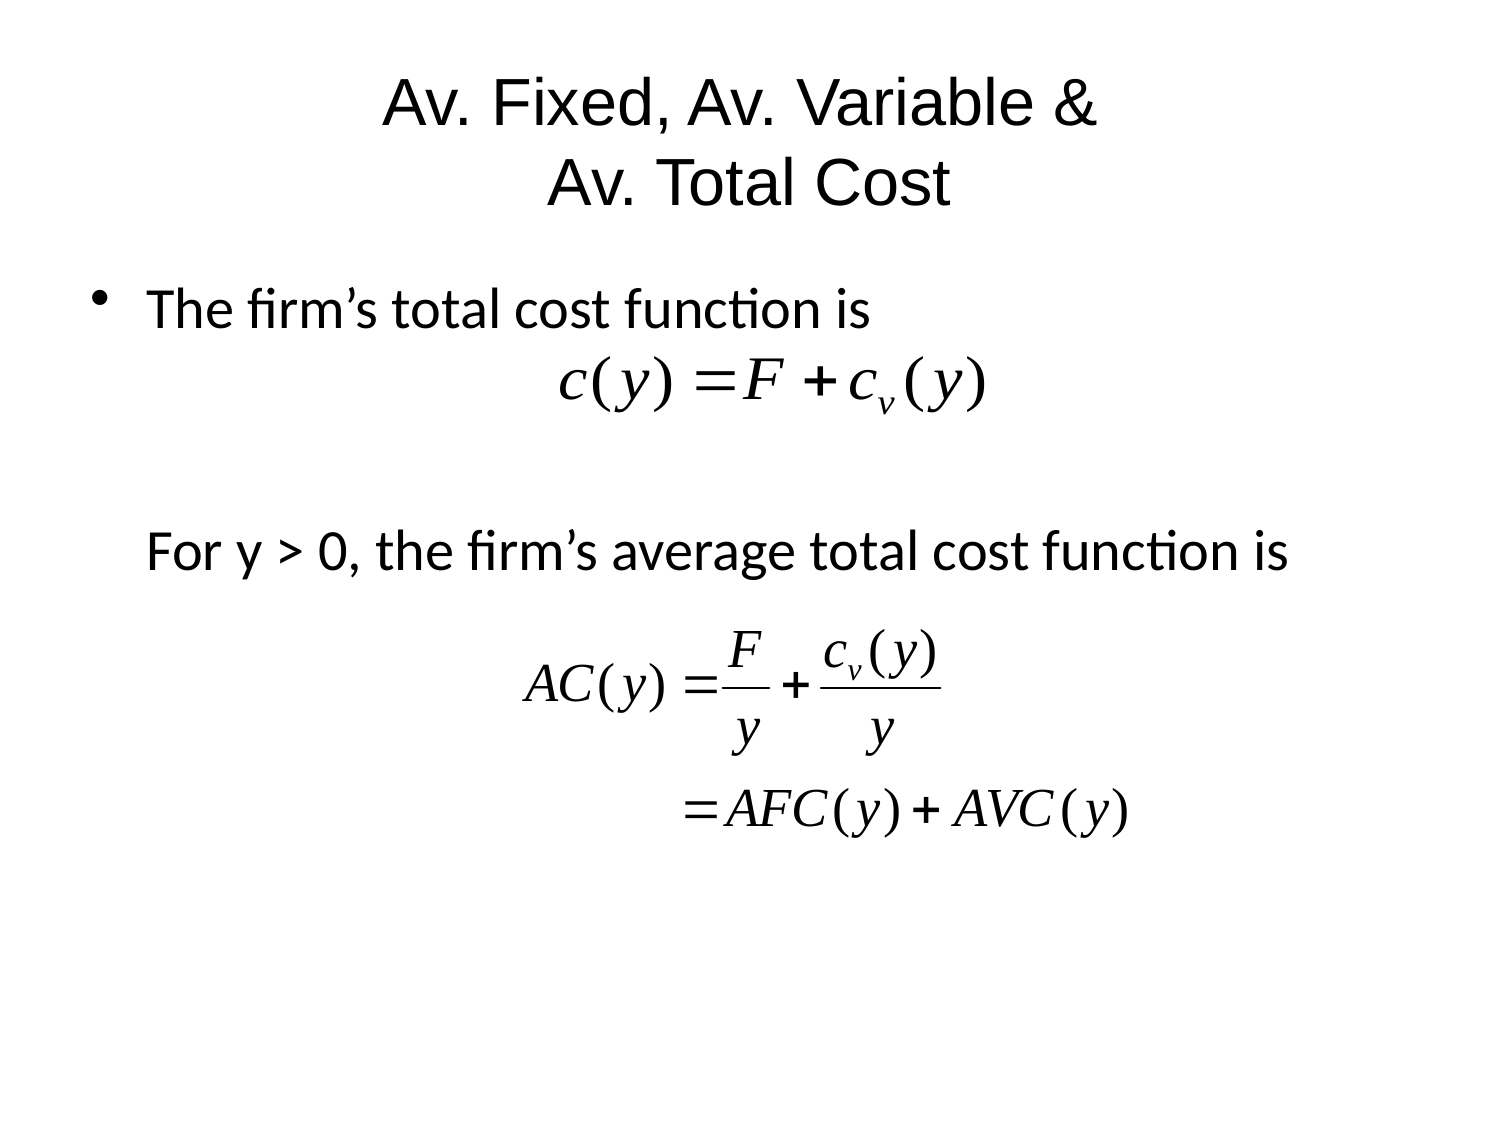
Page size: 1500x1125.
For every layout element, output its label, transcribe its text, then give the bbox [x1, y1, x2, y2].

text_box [512, 612, 1138, 852]
title Av. Fixed, Av. Variable & Av. Total Cost [74, 44, 1426, 233]
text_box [549, 337, 998, 431]
list The firm’s total cost function is For y > 0, the firm’s average total cost function is [74, 262, 1426, 1006]
